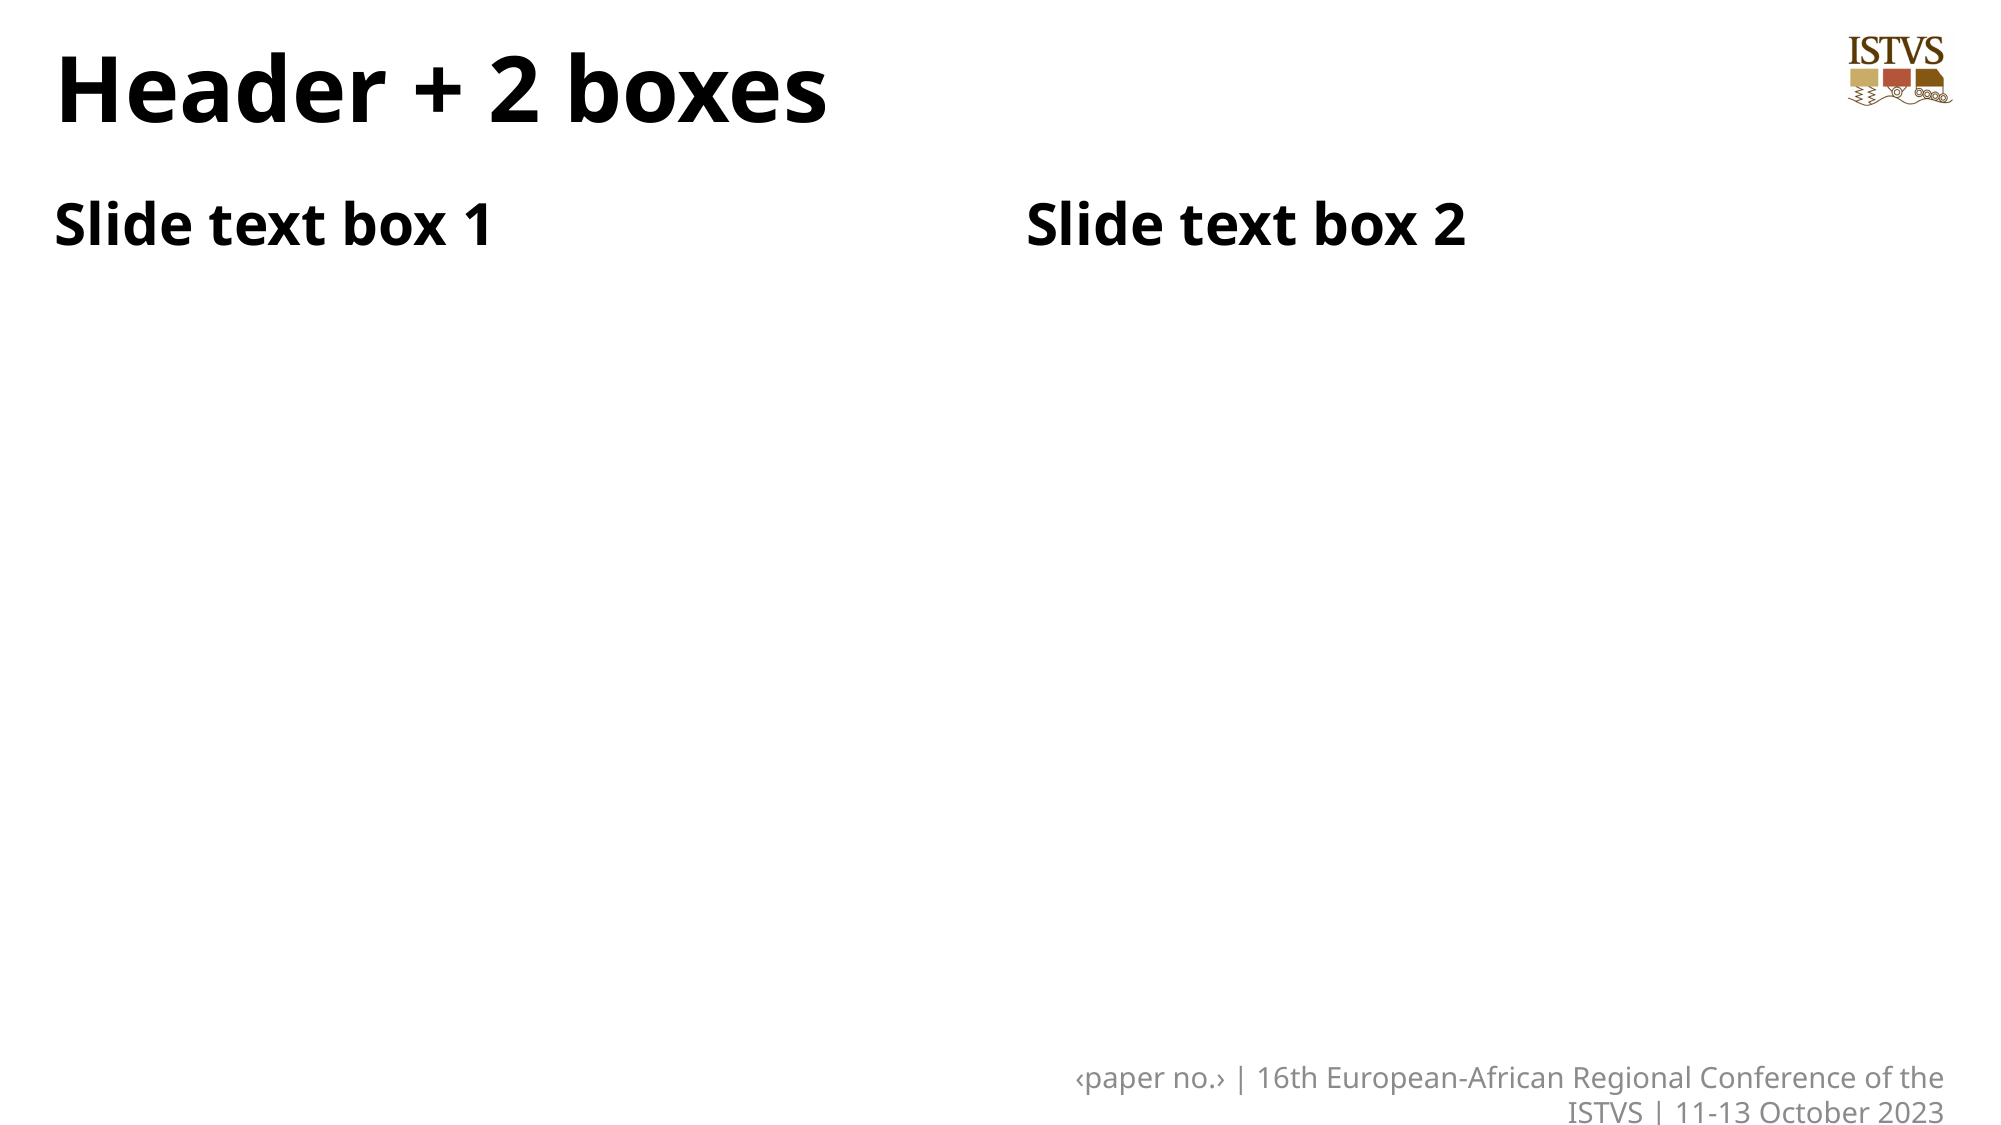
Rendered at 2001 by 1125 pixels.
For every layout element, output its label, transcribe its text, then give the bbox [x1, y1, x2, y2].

list Slide text box 2 [1026, 187, 1945, 1064]
picture [1845, 30, 1956, 106]
list Slide text box 1 [55, 187, 1000, 1064]
title Header + 2 boxes [55, 31, 1945, 165]
footer ‹paper no.› | 16th European-African Regional Conference of the ISTVS | 11-13 October 2023 [1067, 1065, 1945, 1123]
